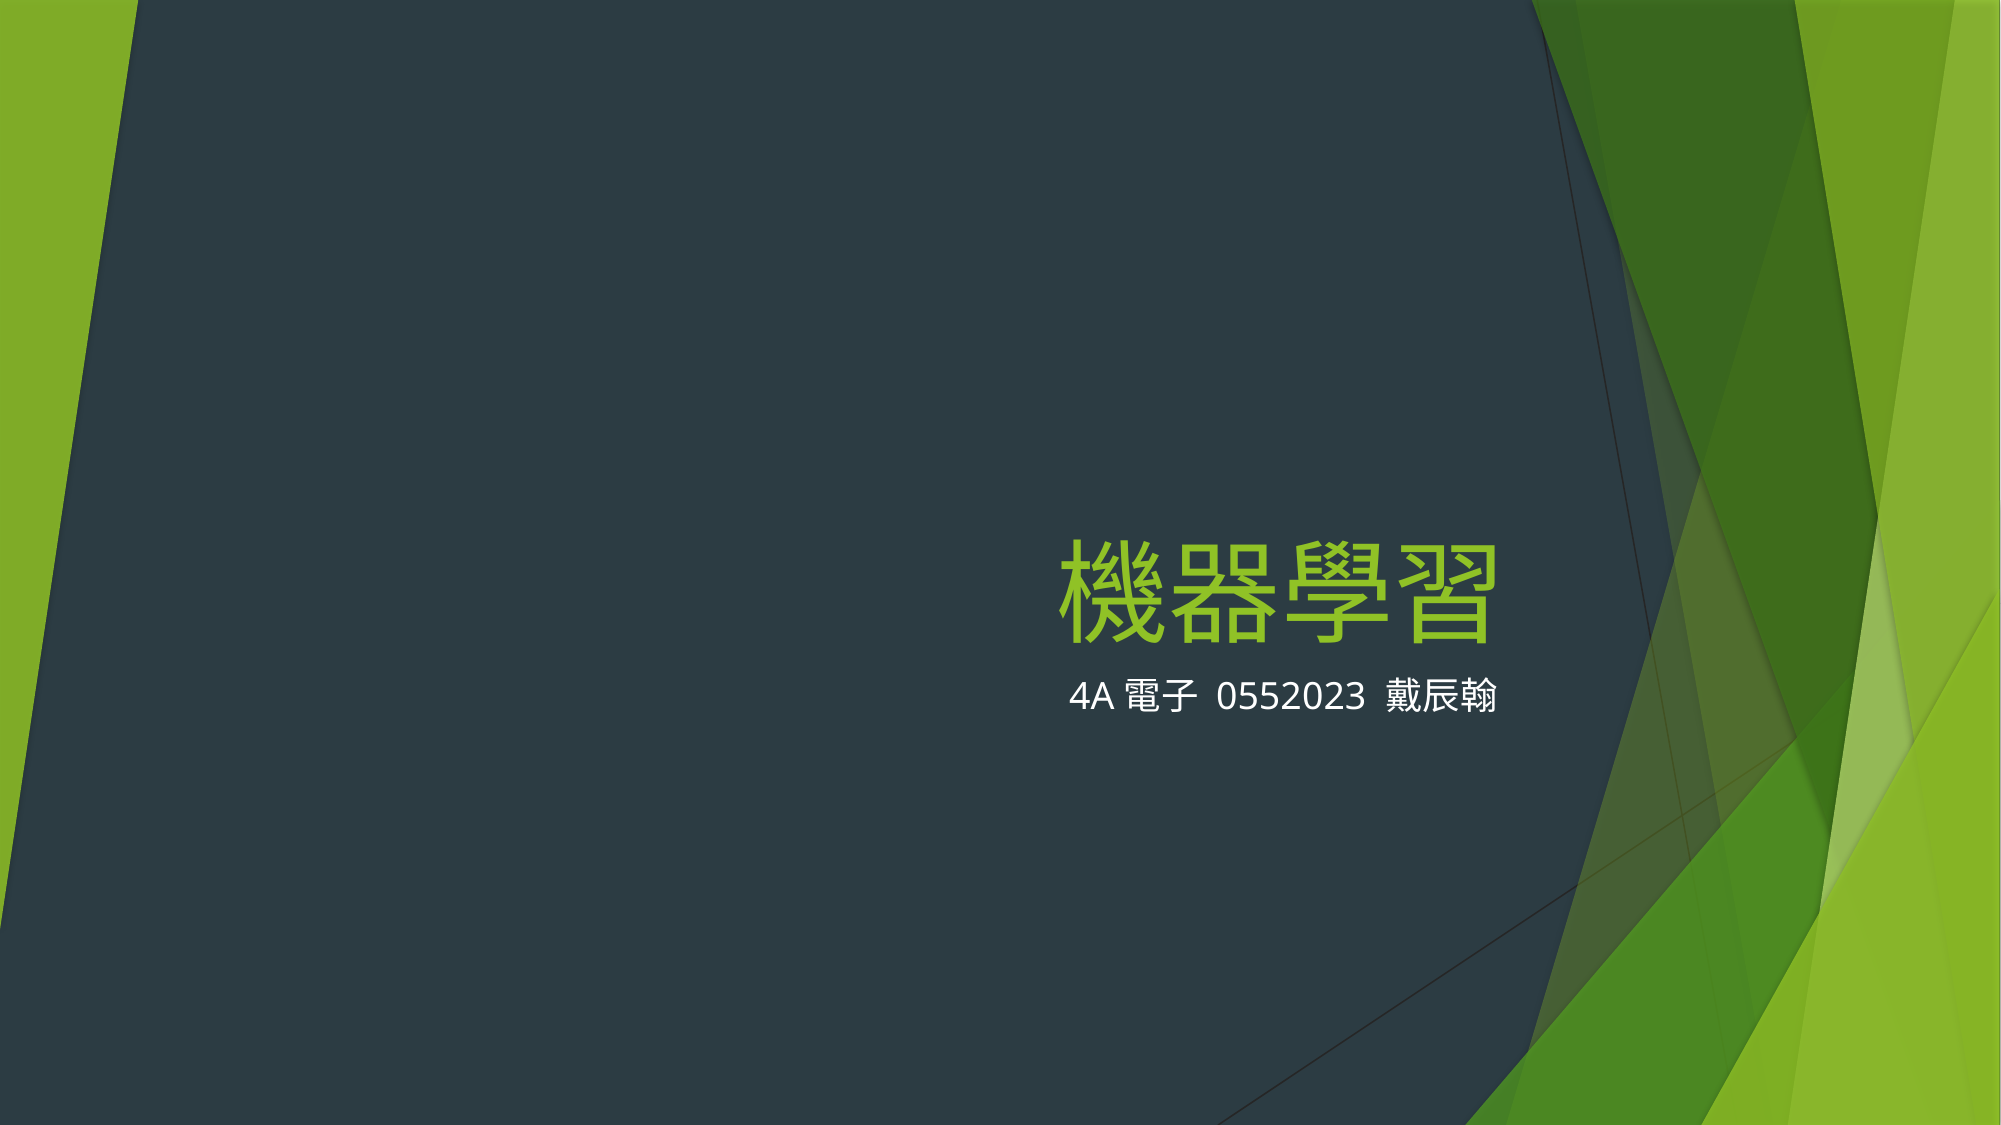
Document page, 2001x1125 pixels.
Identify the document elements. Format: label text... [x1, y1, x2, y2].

subtitle 4A電子 0552023 戴辰翰 [247, 664, 1522, 845]
title 機器學習 [247, 394, 1522, 664]
